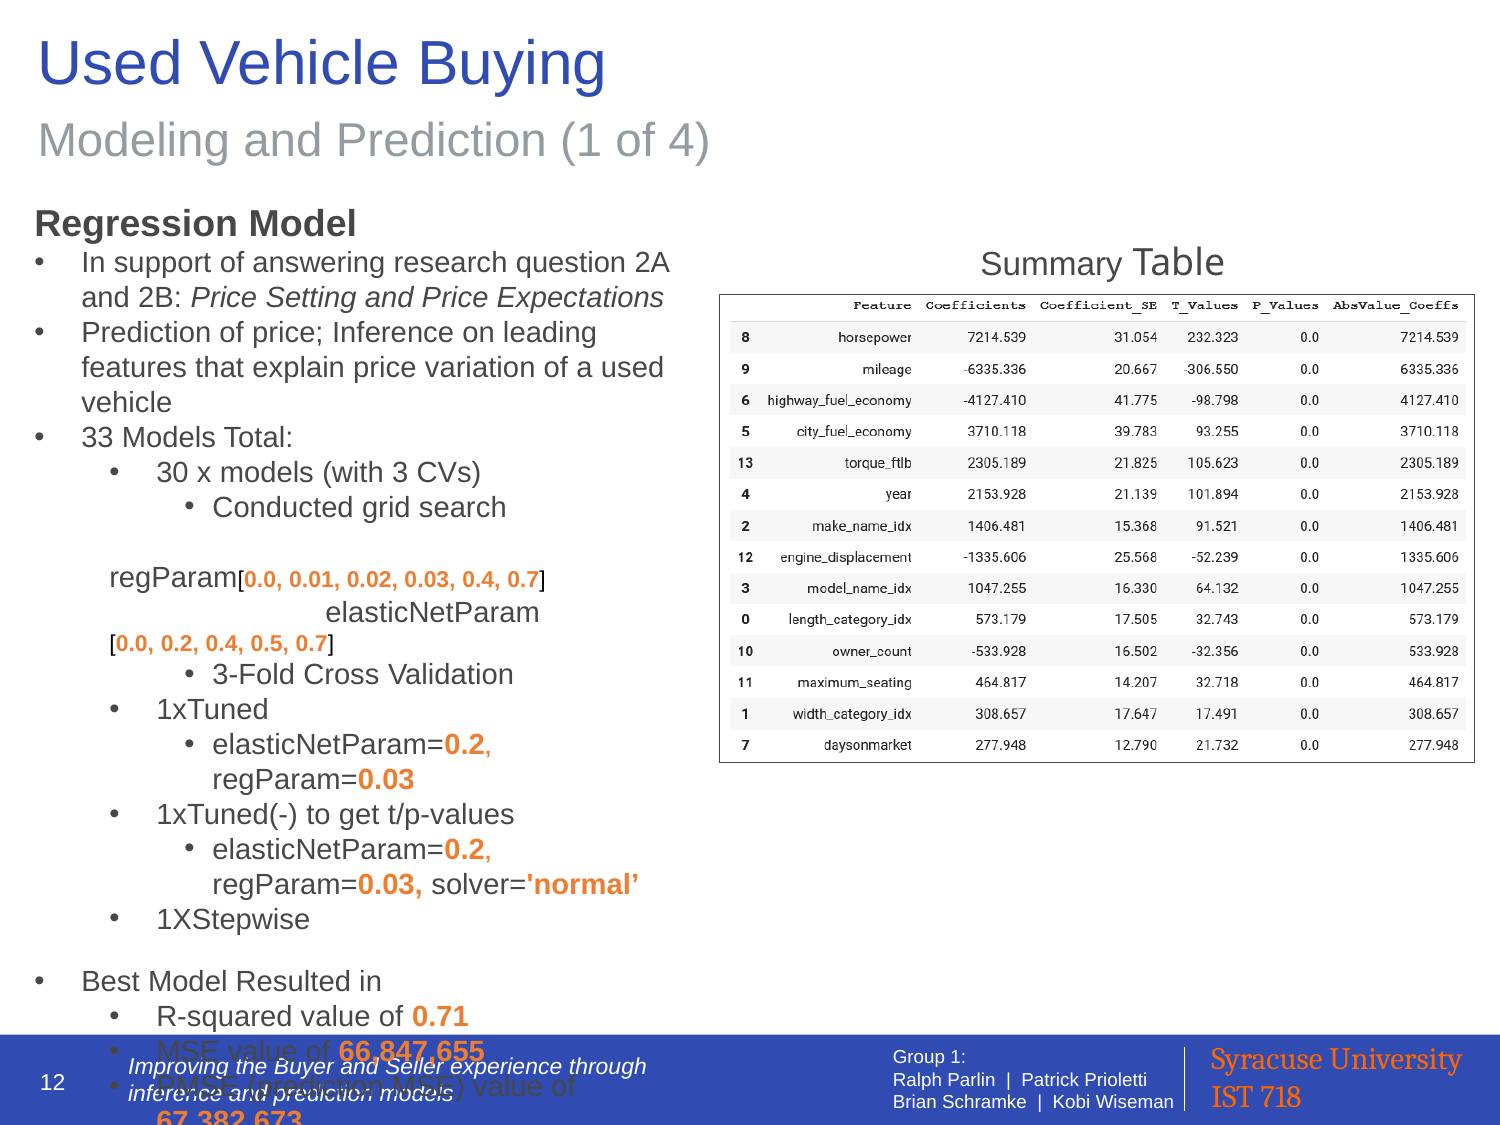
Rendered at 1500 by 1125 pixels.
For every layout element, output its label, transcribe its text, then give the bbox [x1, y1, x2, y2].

text_box Summary Table [965, 230, 1241, 291]
list Modeling and Prediction (1 of 4) [0, 86, 1350, 174]
title Used Vehicle Buying [0, 0, 1500, 105]
slide_number 12 [11, 1050, 19, 1113]
picture [718, 294, 1475, 763]
text_box Regression Model In support of answering research question 2A and 2B: Price Setting and Price Expectations Prediction of price; Inference on leading features that explain price variation of a used vehicle 33 Models Total: 30 x models (with 3 CVs) Conducted grid search regParam[0.0, 0.01, 0.02, 0.03, 0.4, 0.7] elasticNetParam [0.0, 0.2, 0.4, 0.5, 0.7] 3-Fold Cross Validation 1xTuned elasticNetParam=0.2, regParam=0.03 1xTuned(-) to get t/p-values elasticNetParam=0.2, regParam=0.03, solver='normal’ 1XStepwise Best Model Resulted in R-squared value of 0.71 MSE value of 66,847,655 PMSE (prediction MSE) value of 67,382,673 [19, 191, 714, 1125]
